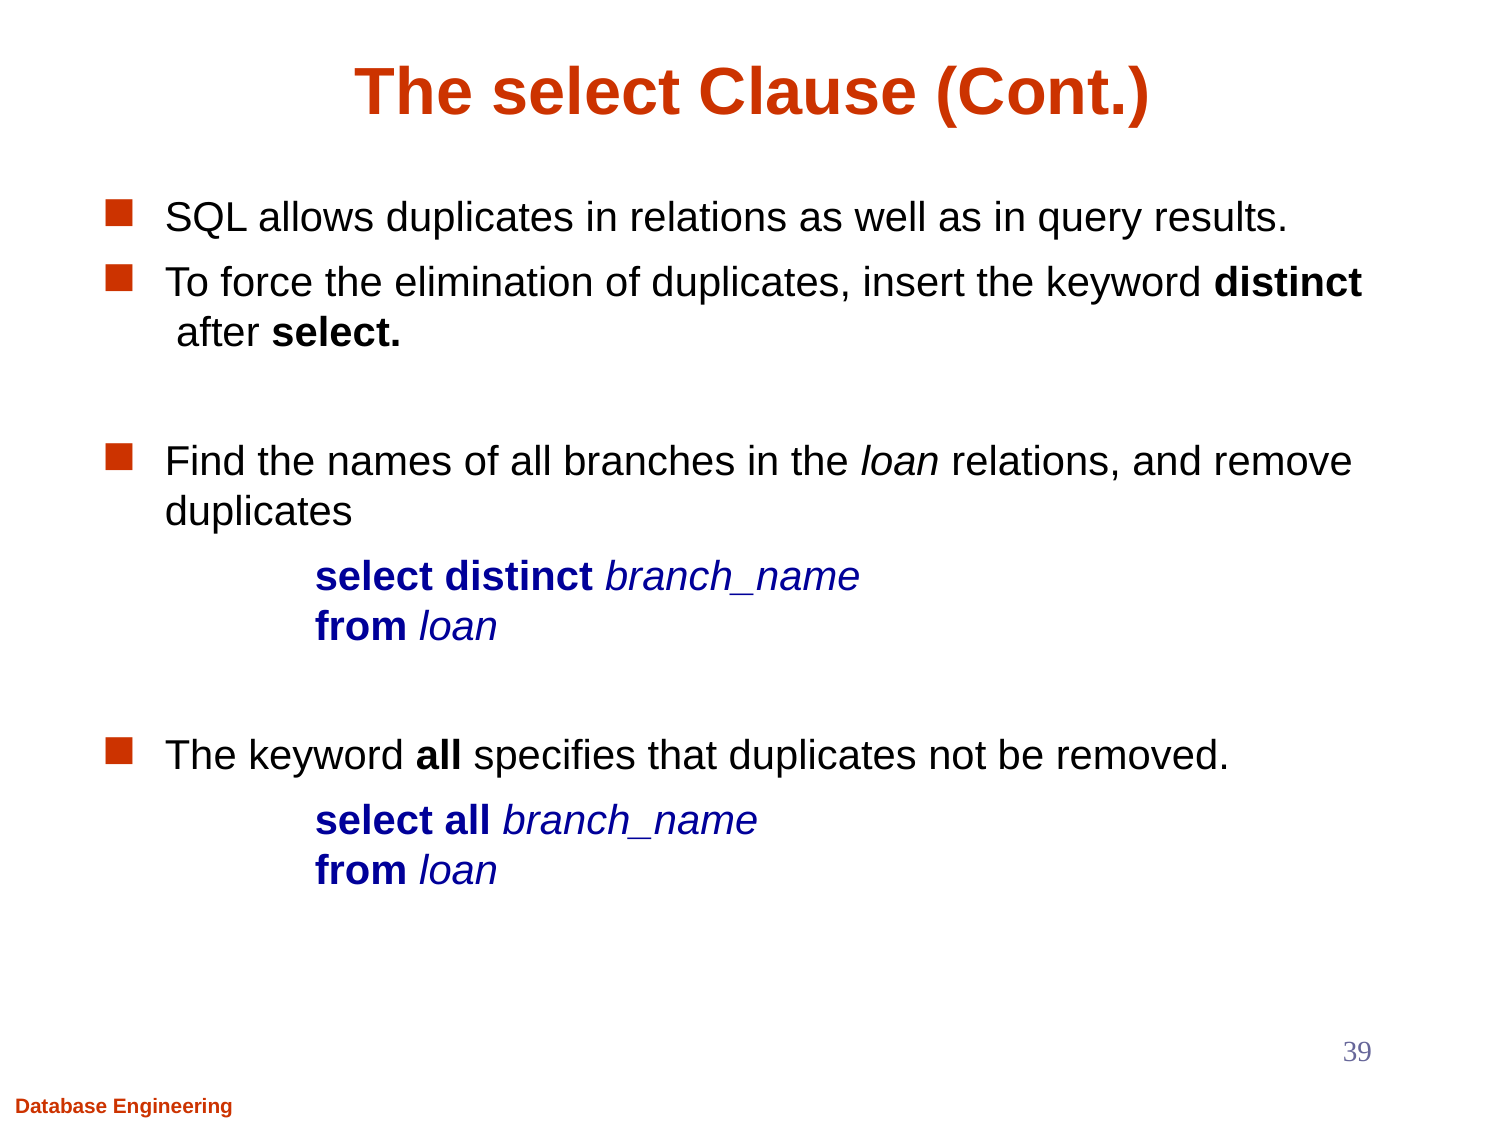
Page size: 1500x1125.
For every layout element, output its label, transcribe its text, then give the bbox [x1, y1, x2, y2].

list SQL allows duplicates in relations as well as in query results. To force the elimination of duplicates, insert the keyword distinct after select. Find the names of all branches in the loan relations, and remove duplicates select distinct branch_name from loan The keyword all specifies that duplicates not be removed. select all branch_name from loan [93, 182, 1382, 984]
slide_number 39 [1074, 1024, 1388, 1101]
title The select Clause (Cont.) [90, 32, 1416, 144]
